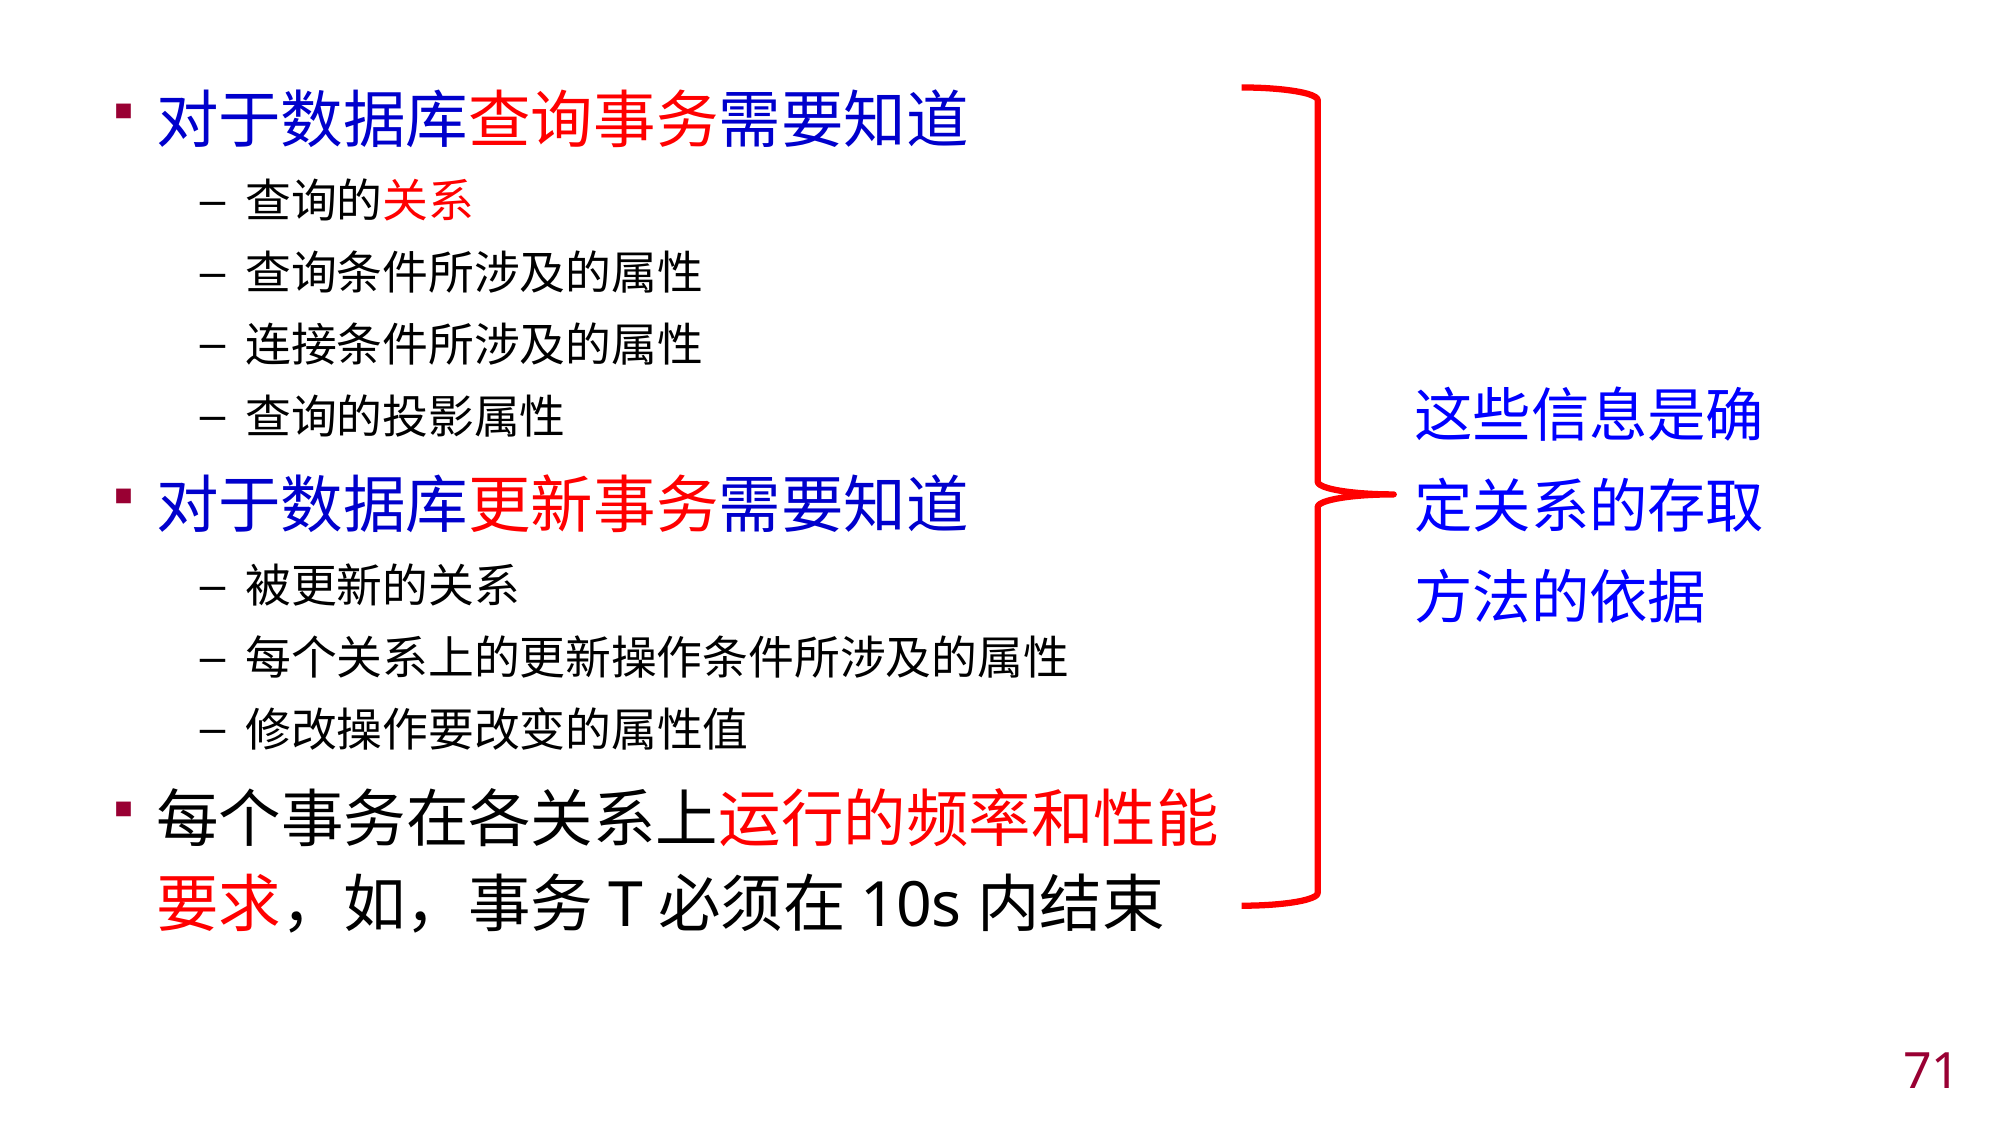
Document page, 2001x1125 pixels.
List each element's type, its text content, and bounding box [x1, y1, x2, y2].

list 对于数据库查询事务需要知道 查询的关系 查询条件所涉及的属性 连接条件所涉及的属性 查询的投影属性 对于数据库更新事务需要知道 被更新的关系 每个关系上的更新操作条件所涉及的属性 修改操作要改变的属性值 每个事务在各关系上运行的频率和性能要求，如，事务T必须在10s内结束 [97, 62, 1238, 1073]
text_box [1241, 86, 1395, 907]
slide_number 70 [1550, 1048, 1975, 1096]
text_box 这些信息是确定关系的存取方法的依据 [1399, 349, 1800, 638]
